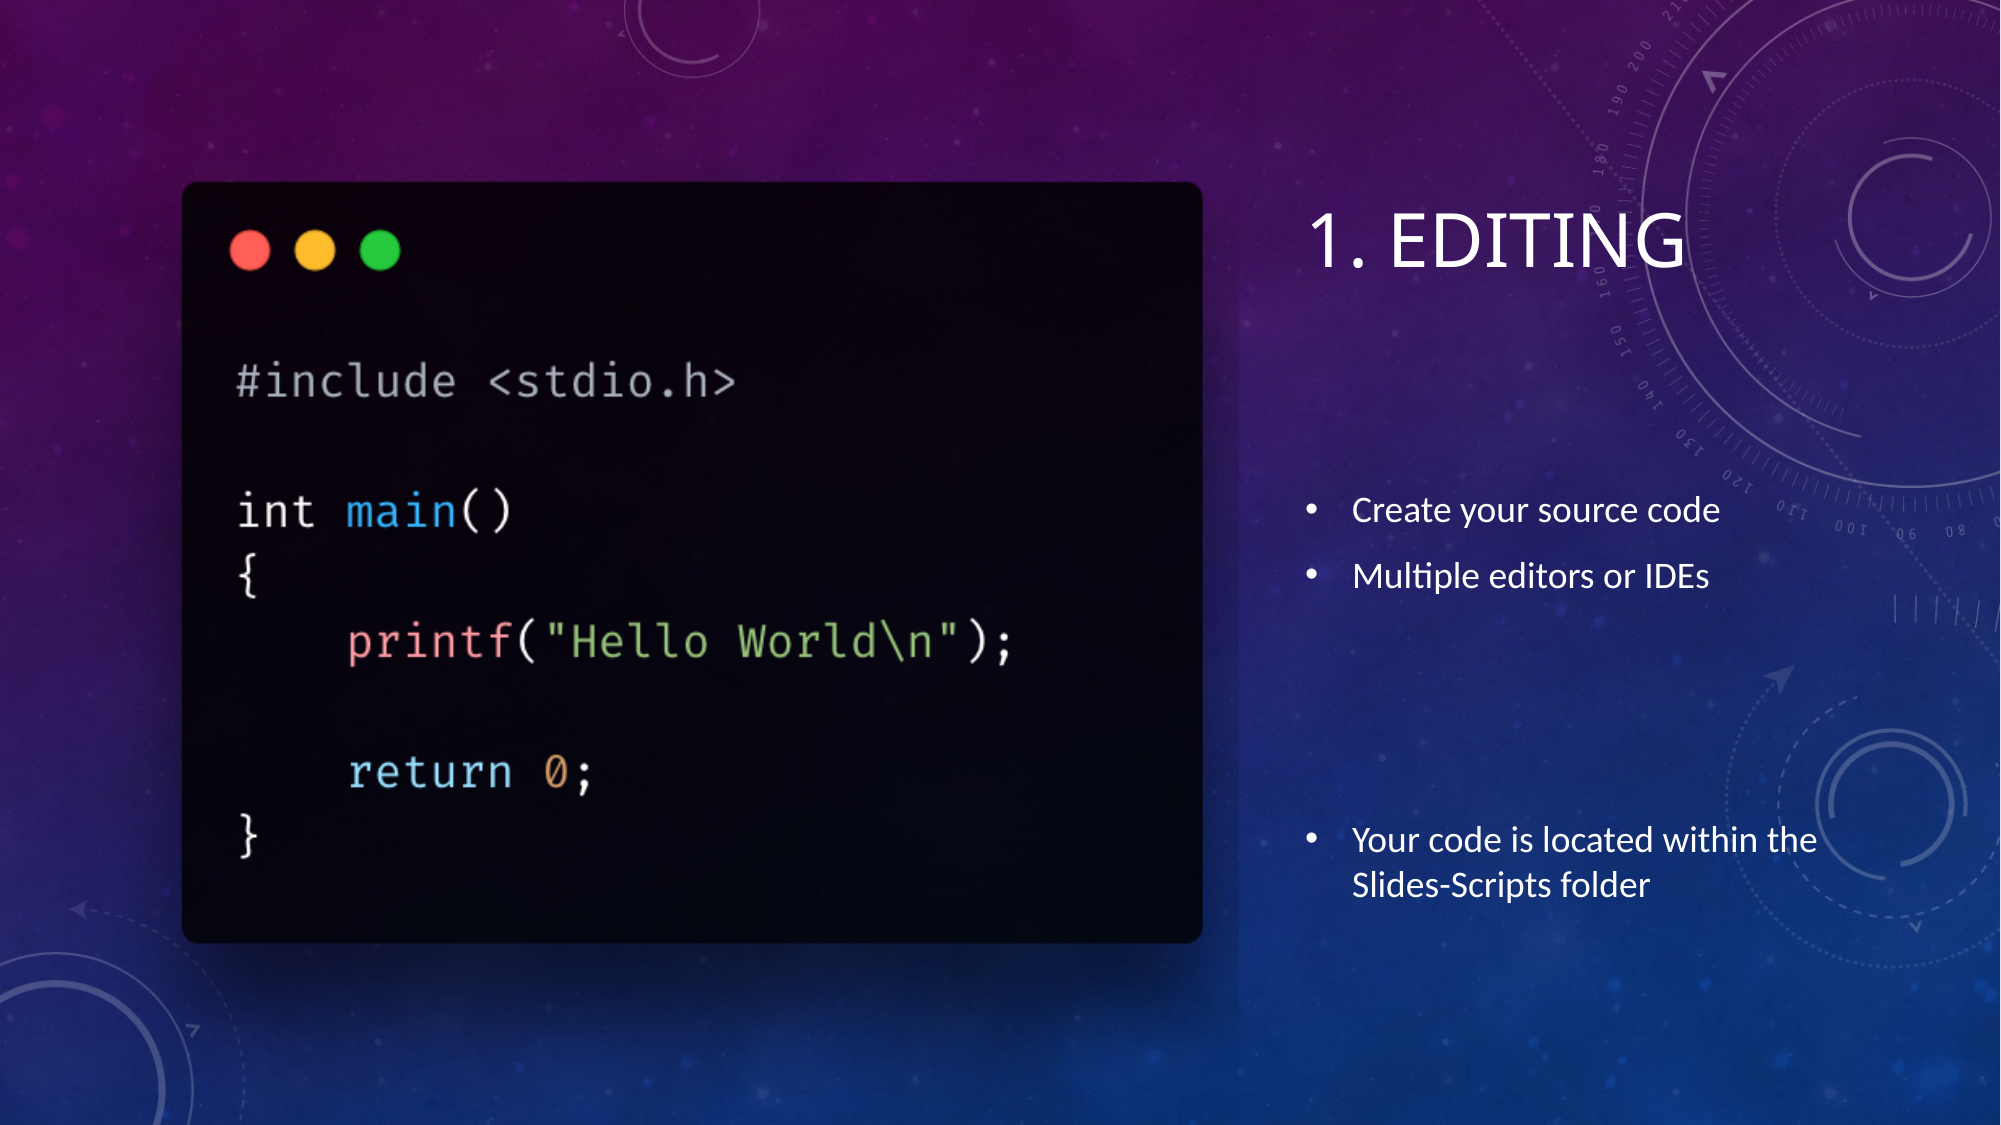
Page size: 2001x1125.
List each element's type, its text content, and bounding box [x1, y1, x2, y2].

title 1. Editing [1290, 105, 1899, 369]
picture [0, 0, 2001, 1125]
list Create your source code Multiple editors or IDEs Your code is located within the Slides-Scripts folder [1290, 369, 1899, 1021]
